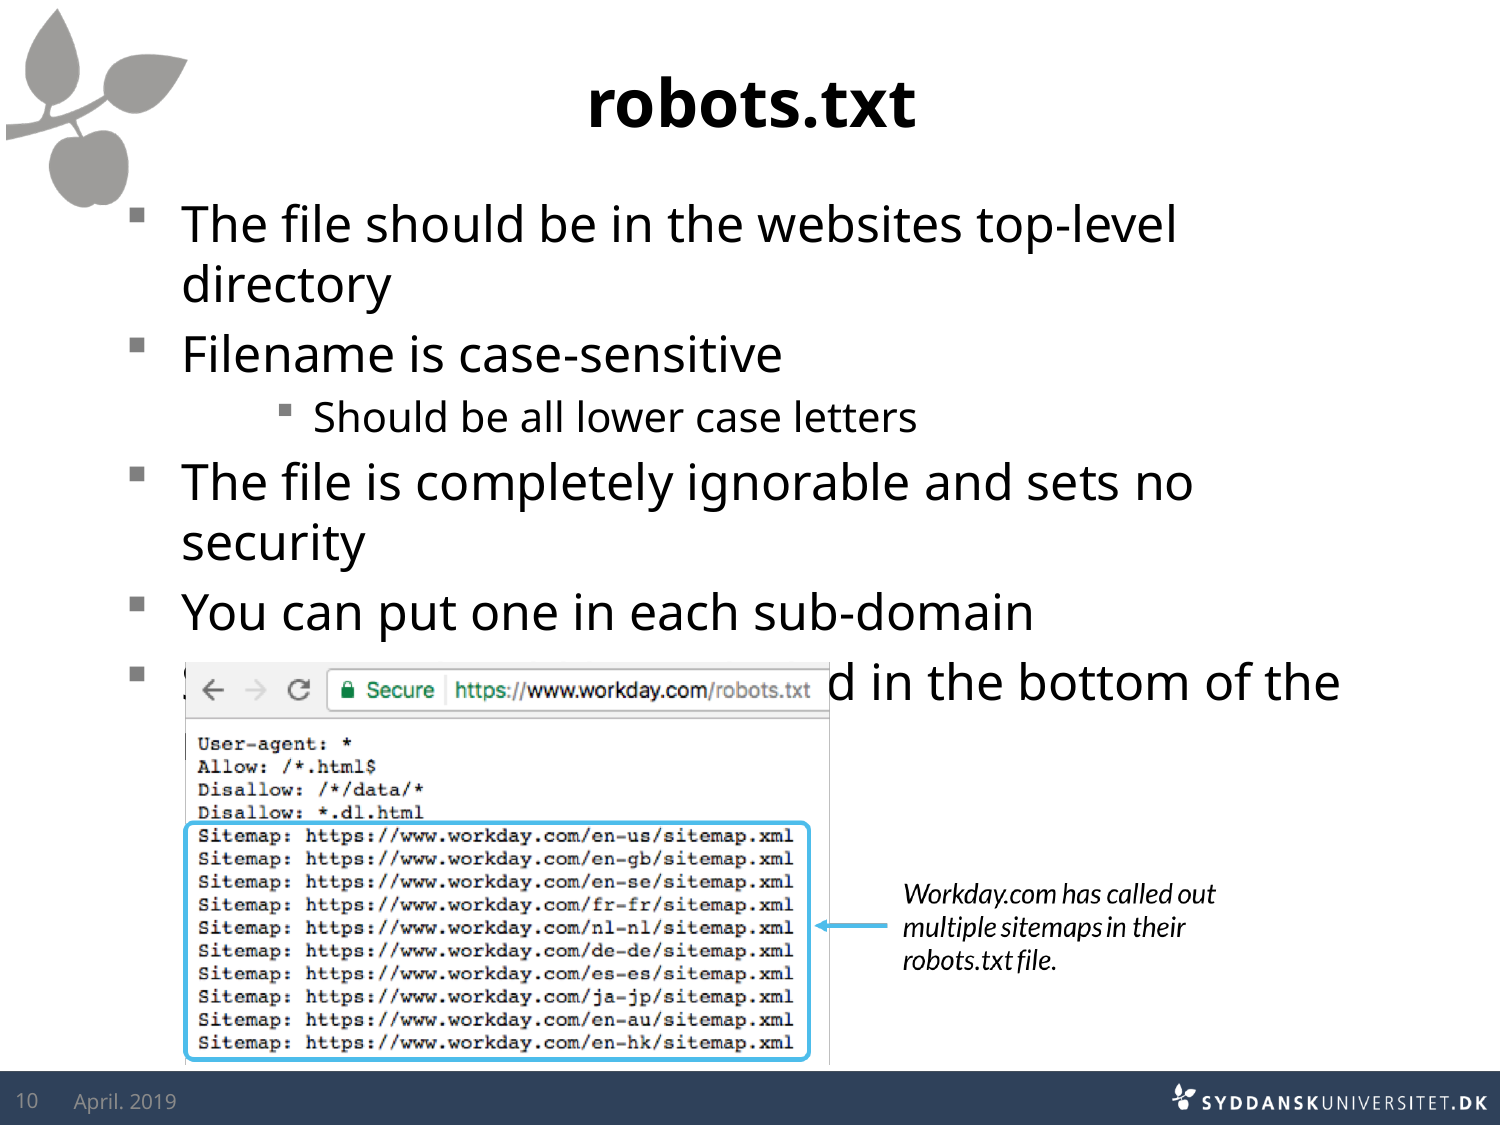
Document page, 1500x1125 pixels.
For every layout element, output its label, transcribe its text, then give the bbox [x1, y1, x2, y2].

picture [5, 6, 188, 209]
picture [182, 662, 1263, 1066]
title robots.txt [190, 7, 1427, 195]
list The file should be in the websites top-level directory Filename is case-sensitive Should be all lower case letters The file is completely ignorable and sets no security You can put one in each sub-domain Sitemaps should be included in the bottom of the robots.txt file [110, 184, 1390, 1035]
picture [0, 1071, 1500, 1125]
slide_number 10 [0, 1078, 71, 1125]
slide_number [71, 1078, 200, 1125]
